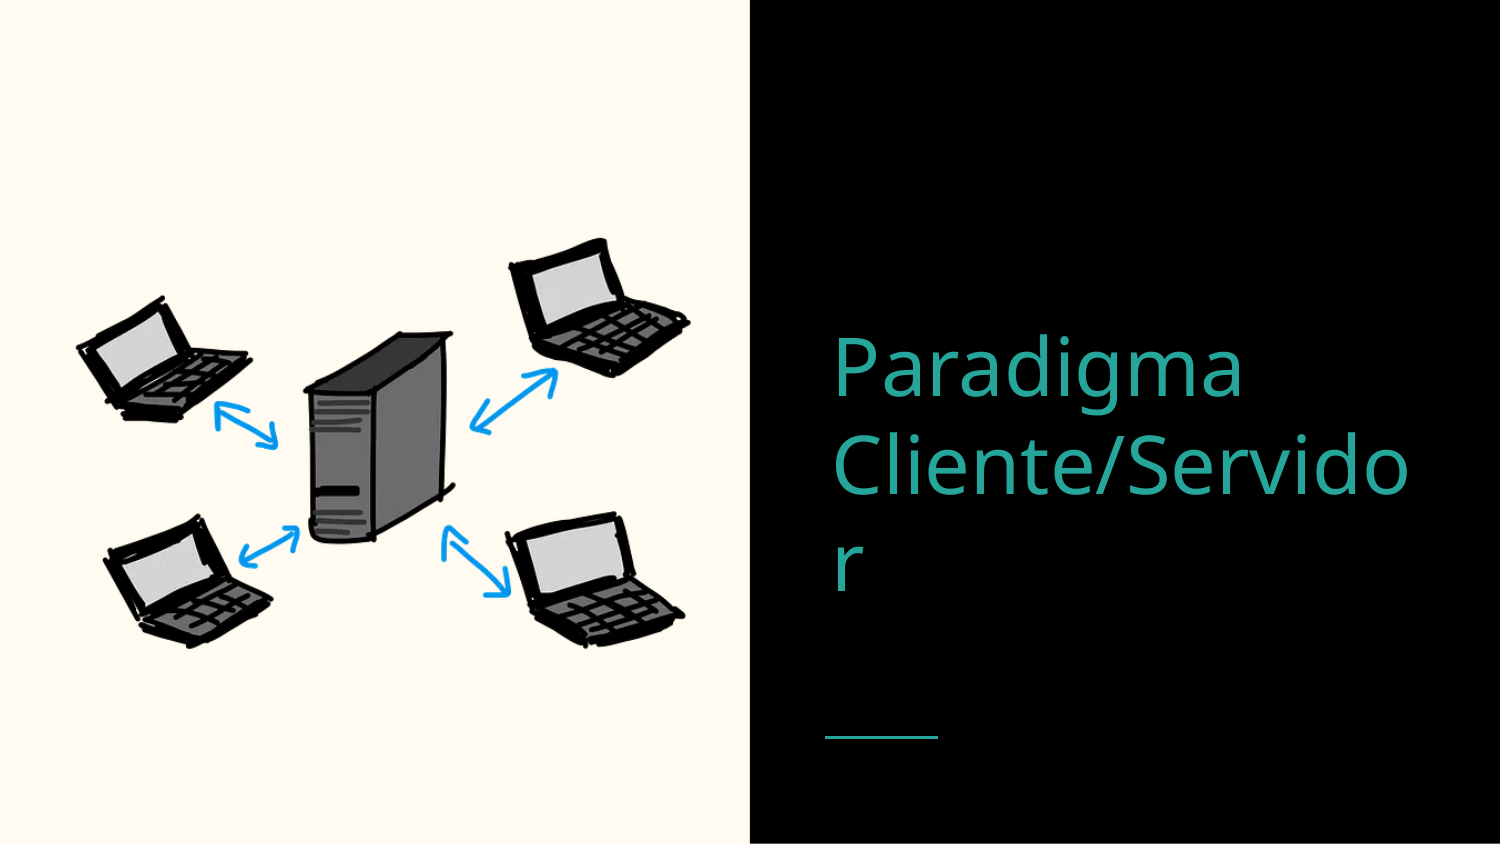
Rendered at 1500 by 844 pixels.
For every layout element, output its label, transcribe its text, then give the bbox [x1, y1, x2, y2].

picture [22, 178, 733, 711]
text_box Paradigma Cliente/Servidor [816, 300, 1440, 663]
